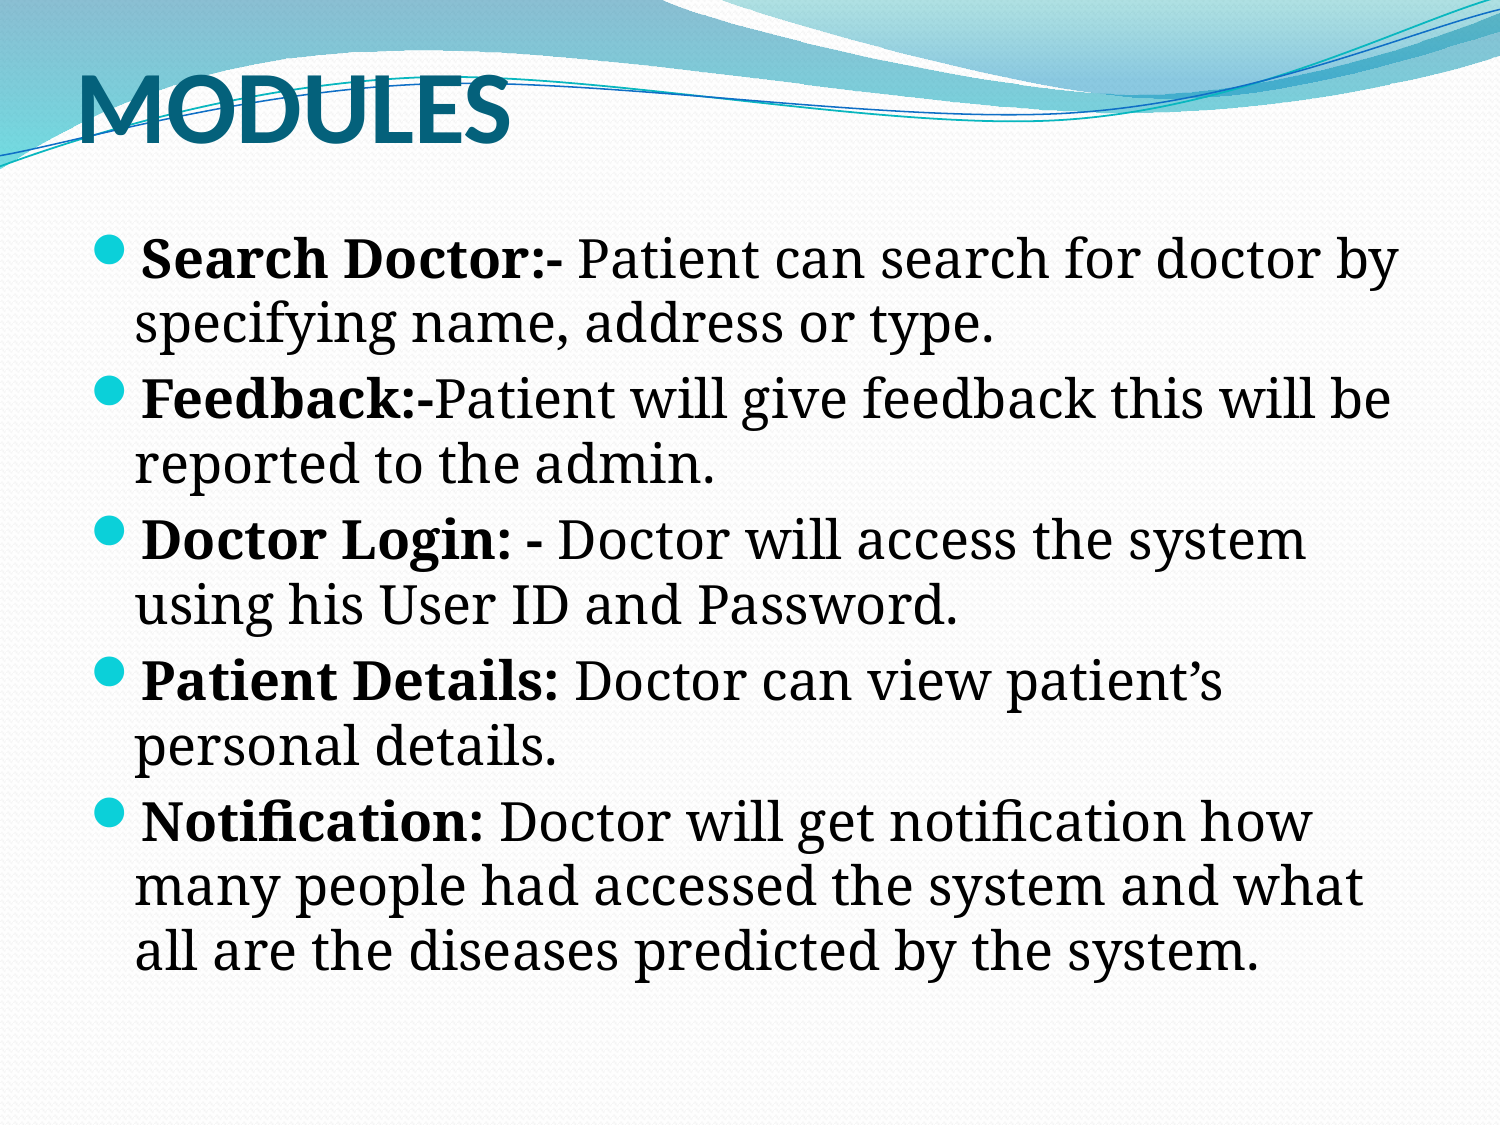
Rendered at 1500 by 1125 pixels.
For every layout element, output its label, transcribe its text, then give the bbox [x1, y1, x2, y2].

list Search Doctor:- Patient can search for doctor by specifying name, address or type. Feedback:-Patient will give feedback this will be reported to the admin. Doctor Login: - Doctor will access the system using his User ID and Password. Patient Details: Doctor can view patient’s personal details. Notification: Doctor will get notification how many people had accessed the system and what all are the diseases predicted by the system. [74, 140, 1426, 1038]
title MODULES [74, 81, 1426, 140]
